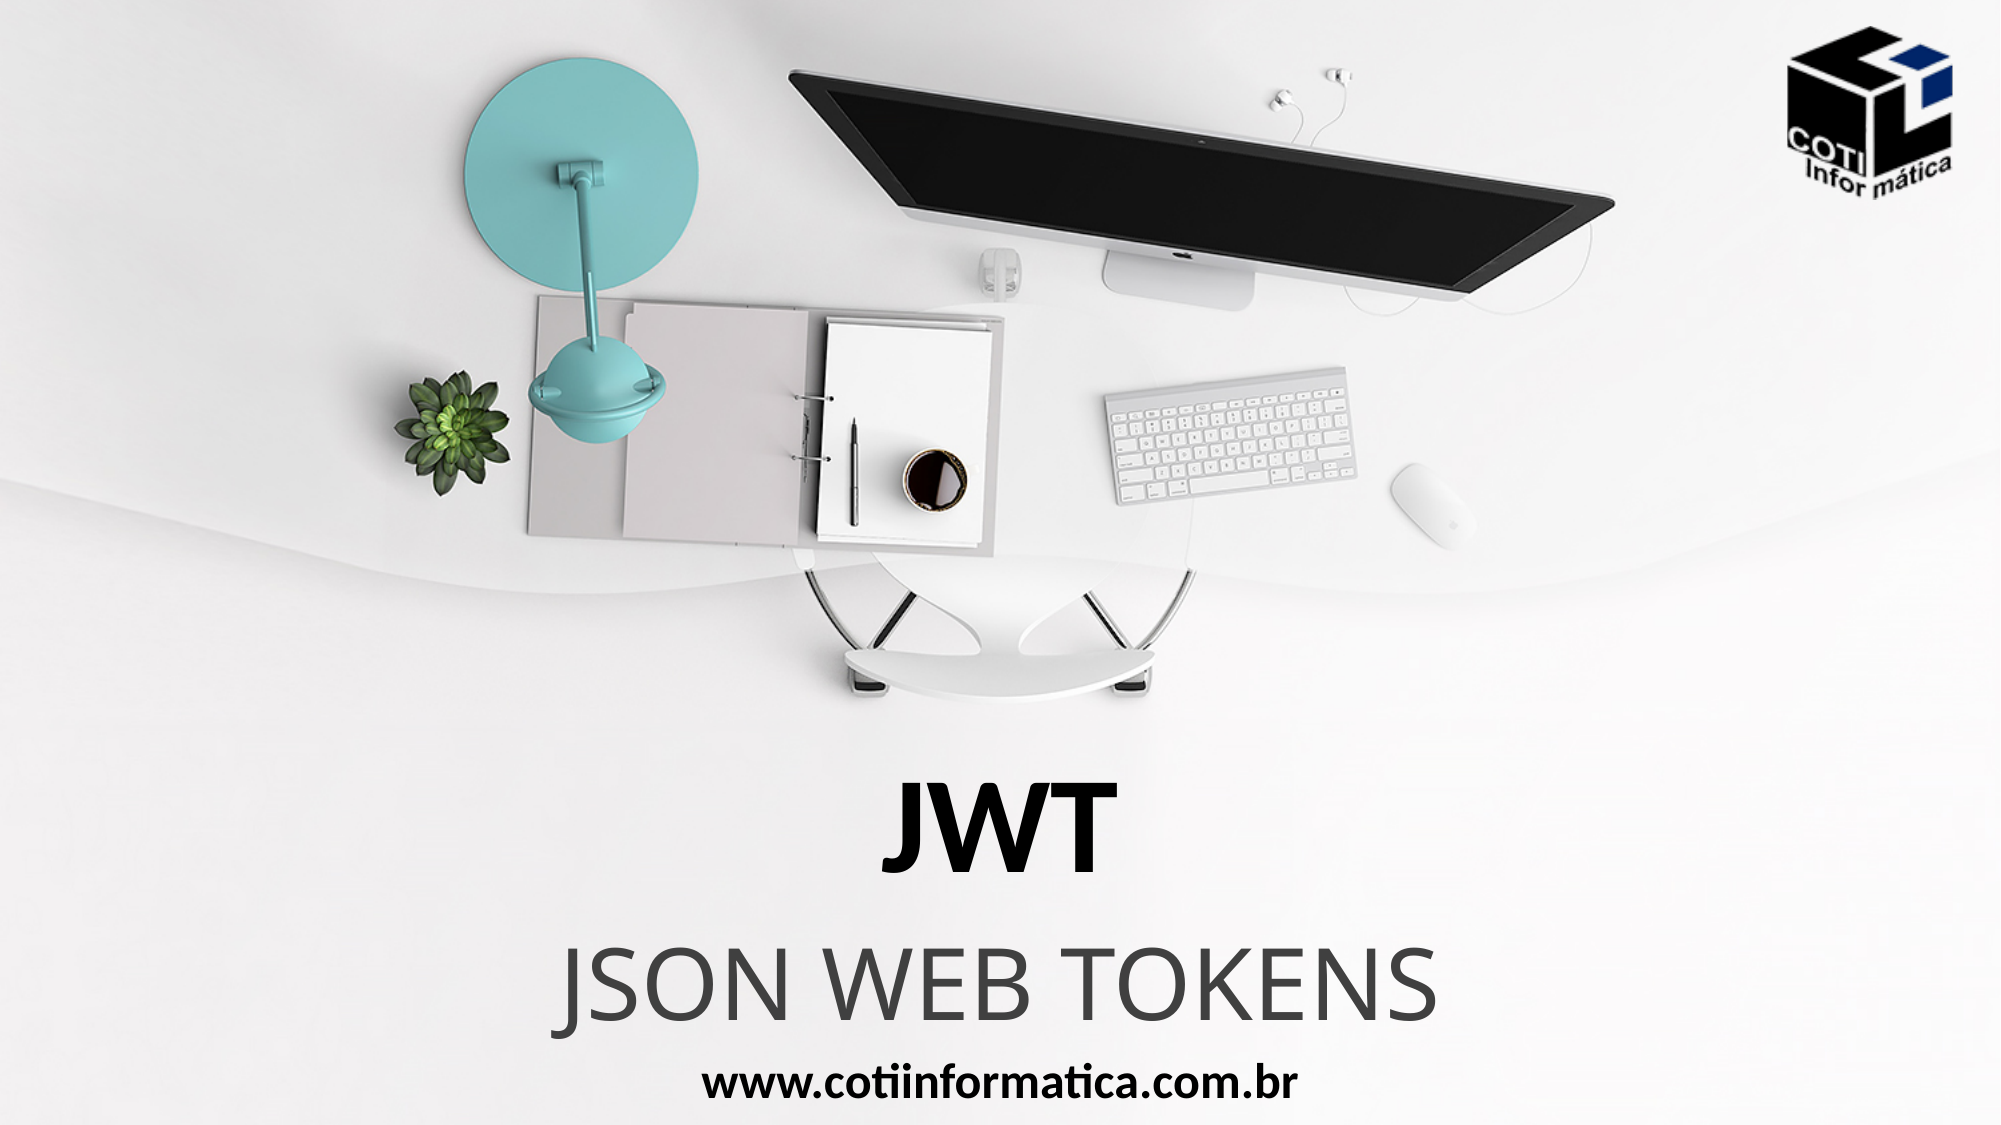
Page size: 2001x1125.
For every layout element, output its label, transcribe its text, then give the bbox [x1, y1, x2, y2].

picture [0, 0, 2001, 1125]
text_box www.cotiinformatica.com.br [0, 1041, 2000, 1117]
list JWT JSON WEB TOKENS [0, 830, 2000, 945]
